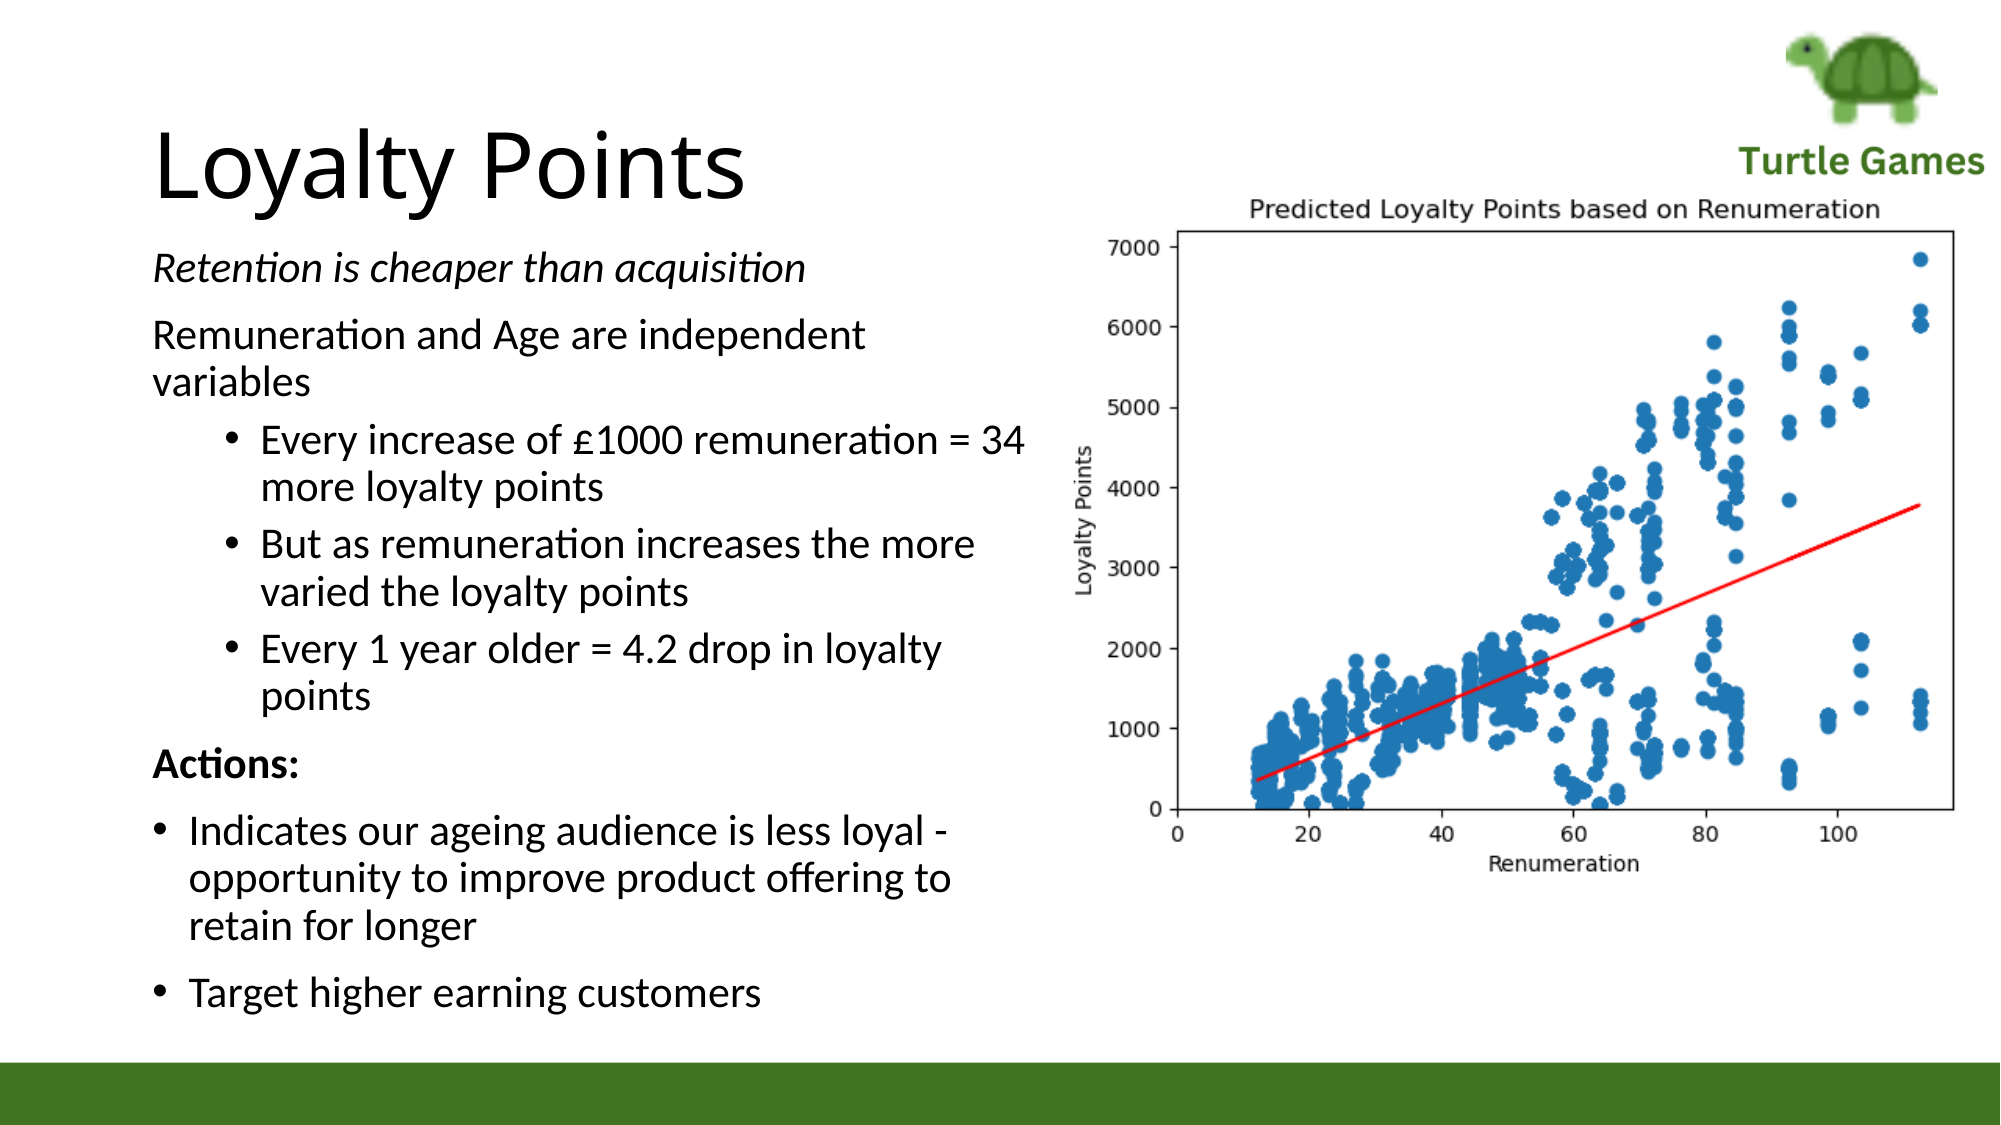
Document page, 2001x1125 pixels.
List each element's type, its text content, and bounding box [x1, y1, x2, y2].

picture [1060, 9, 1990, 892]
title Loyalty Points [137, 59, 1735, 278]
list Retention is cheaper than acquisition Remuneration and Age are independent variables Every increase of £1000 remuneration = 34 more loyalty points But as remuneration increases the more varied the loyalty points Every 1 year older = 4.2 drop in loyalty points Actions: Indicates our ageing audience is less loyal - opportunity to improve product offering to retain for longer Target higher earning customers [137, 236, 1044, 1029]
text_box [0, 1062, 2000, 1125]
